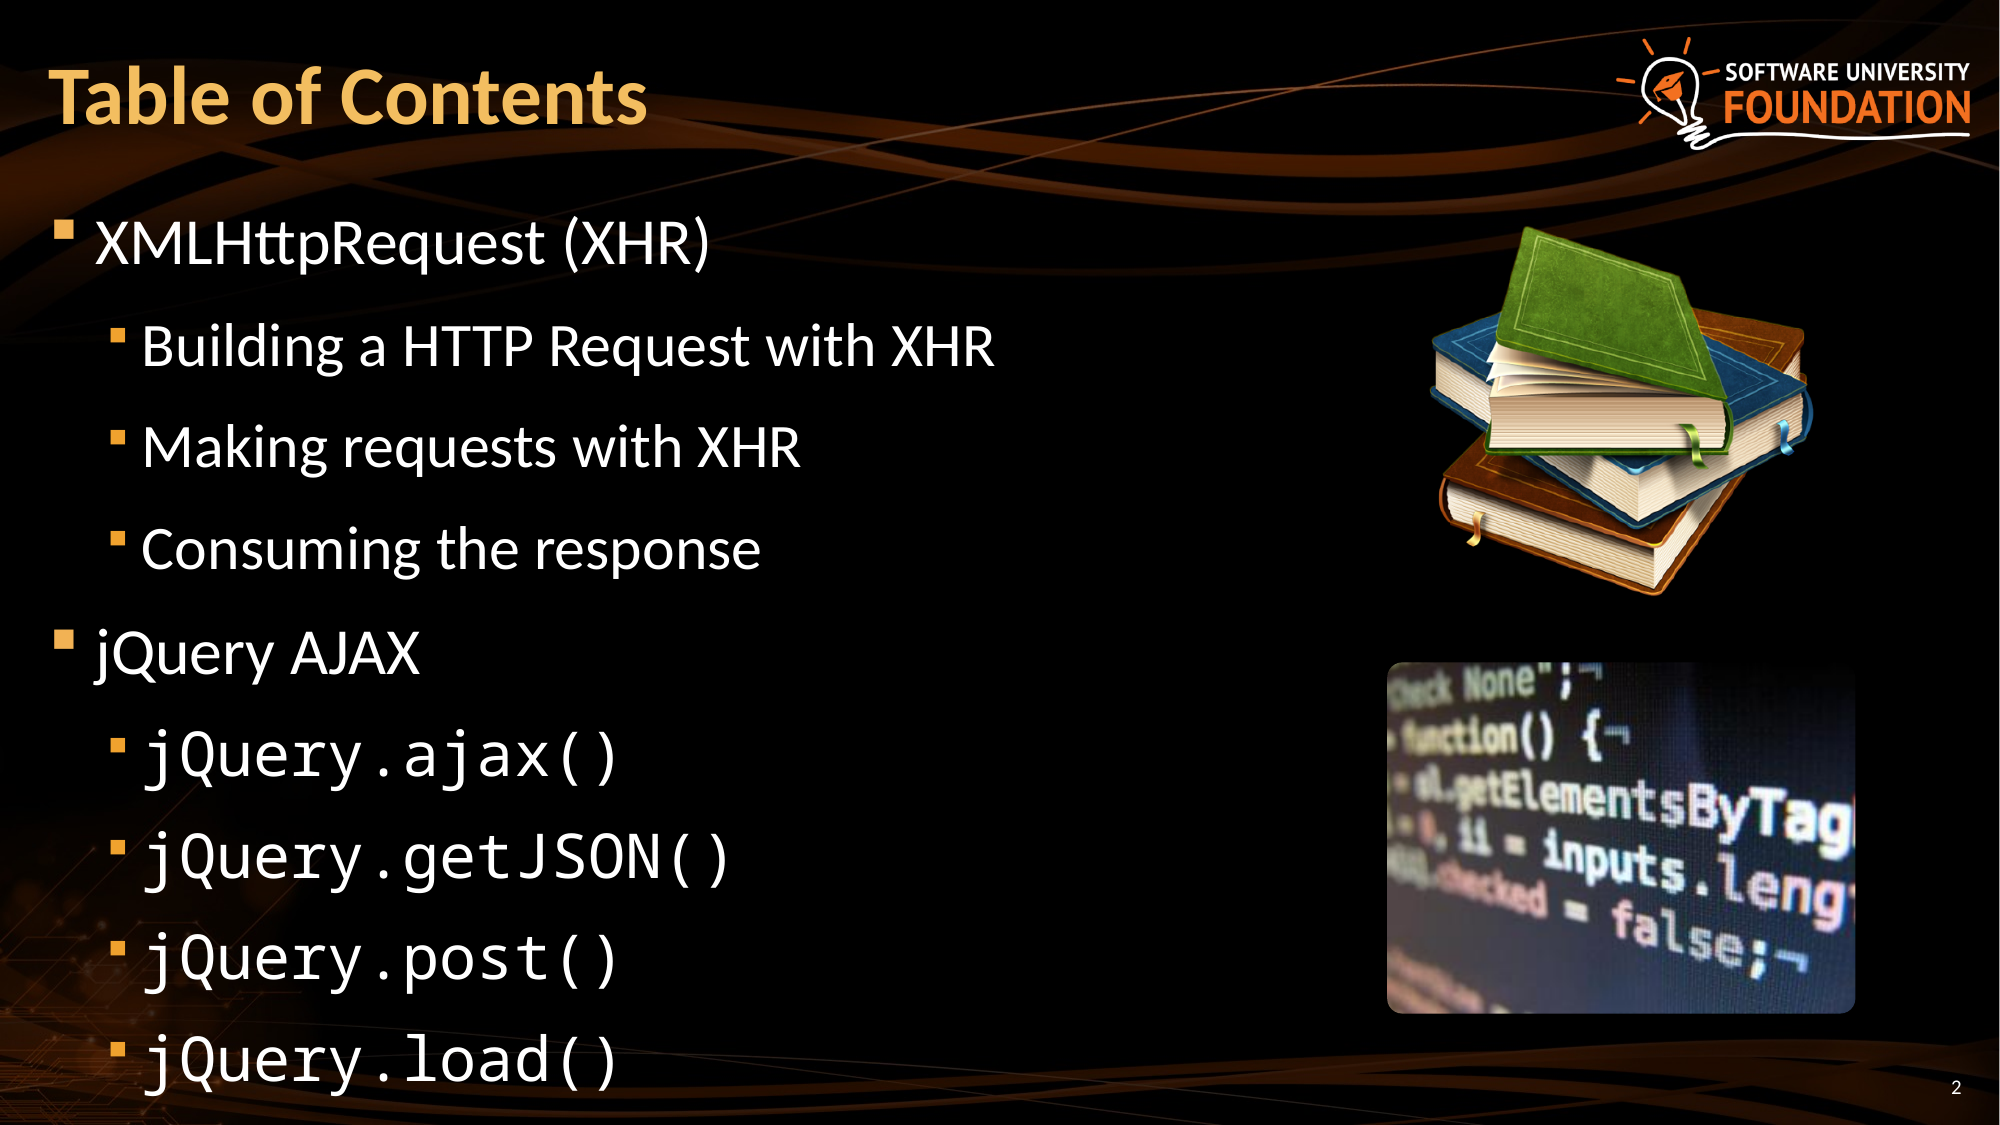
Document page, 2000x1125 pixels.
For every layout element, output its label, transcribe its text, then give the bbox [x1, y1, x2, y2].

title Table of Contents [30, 6, 1602, 189]
list XMLHttpRequest (XHR) Building a HTTP Request with XHR Making requests with XHR Consuming the response jQuery AJAX jQuery.ajax() jQuery.getJSON() jQuery.post() jQuery.load() [31, 188, 1968, 1103]
picture [0, 0, 2000, 1125]
